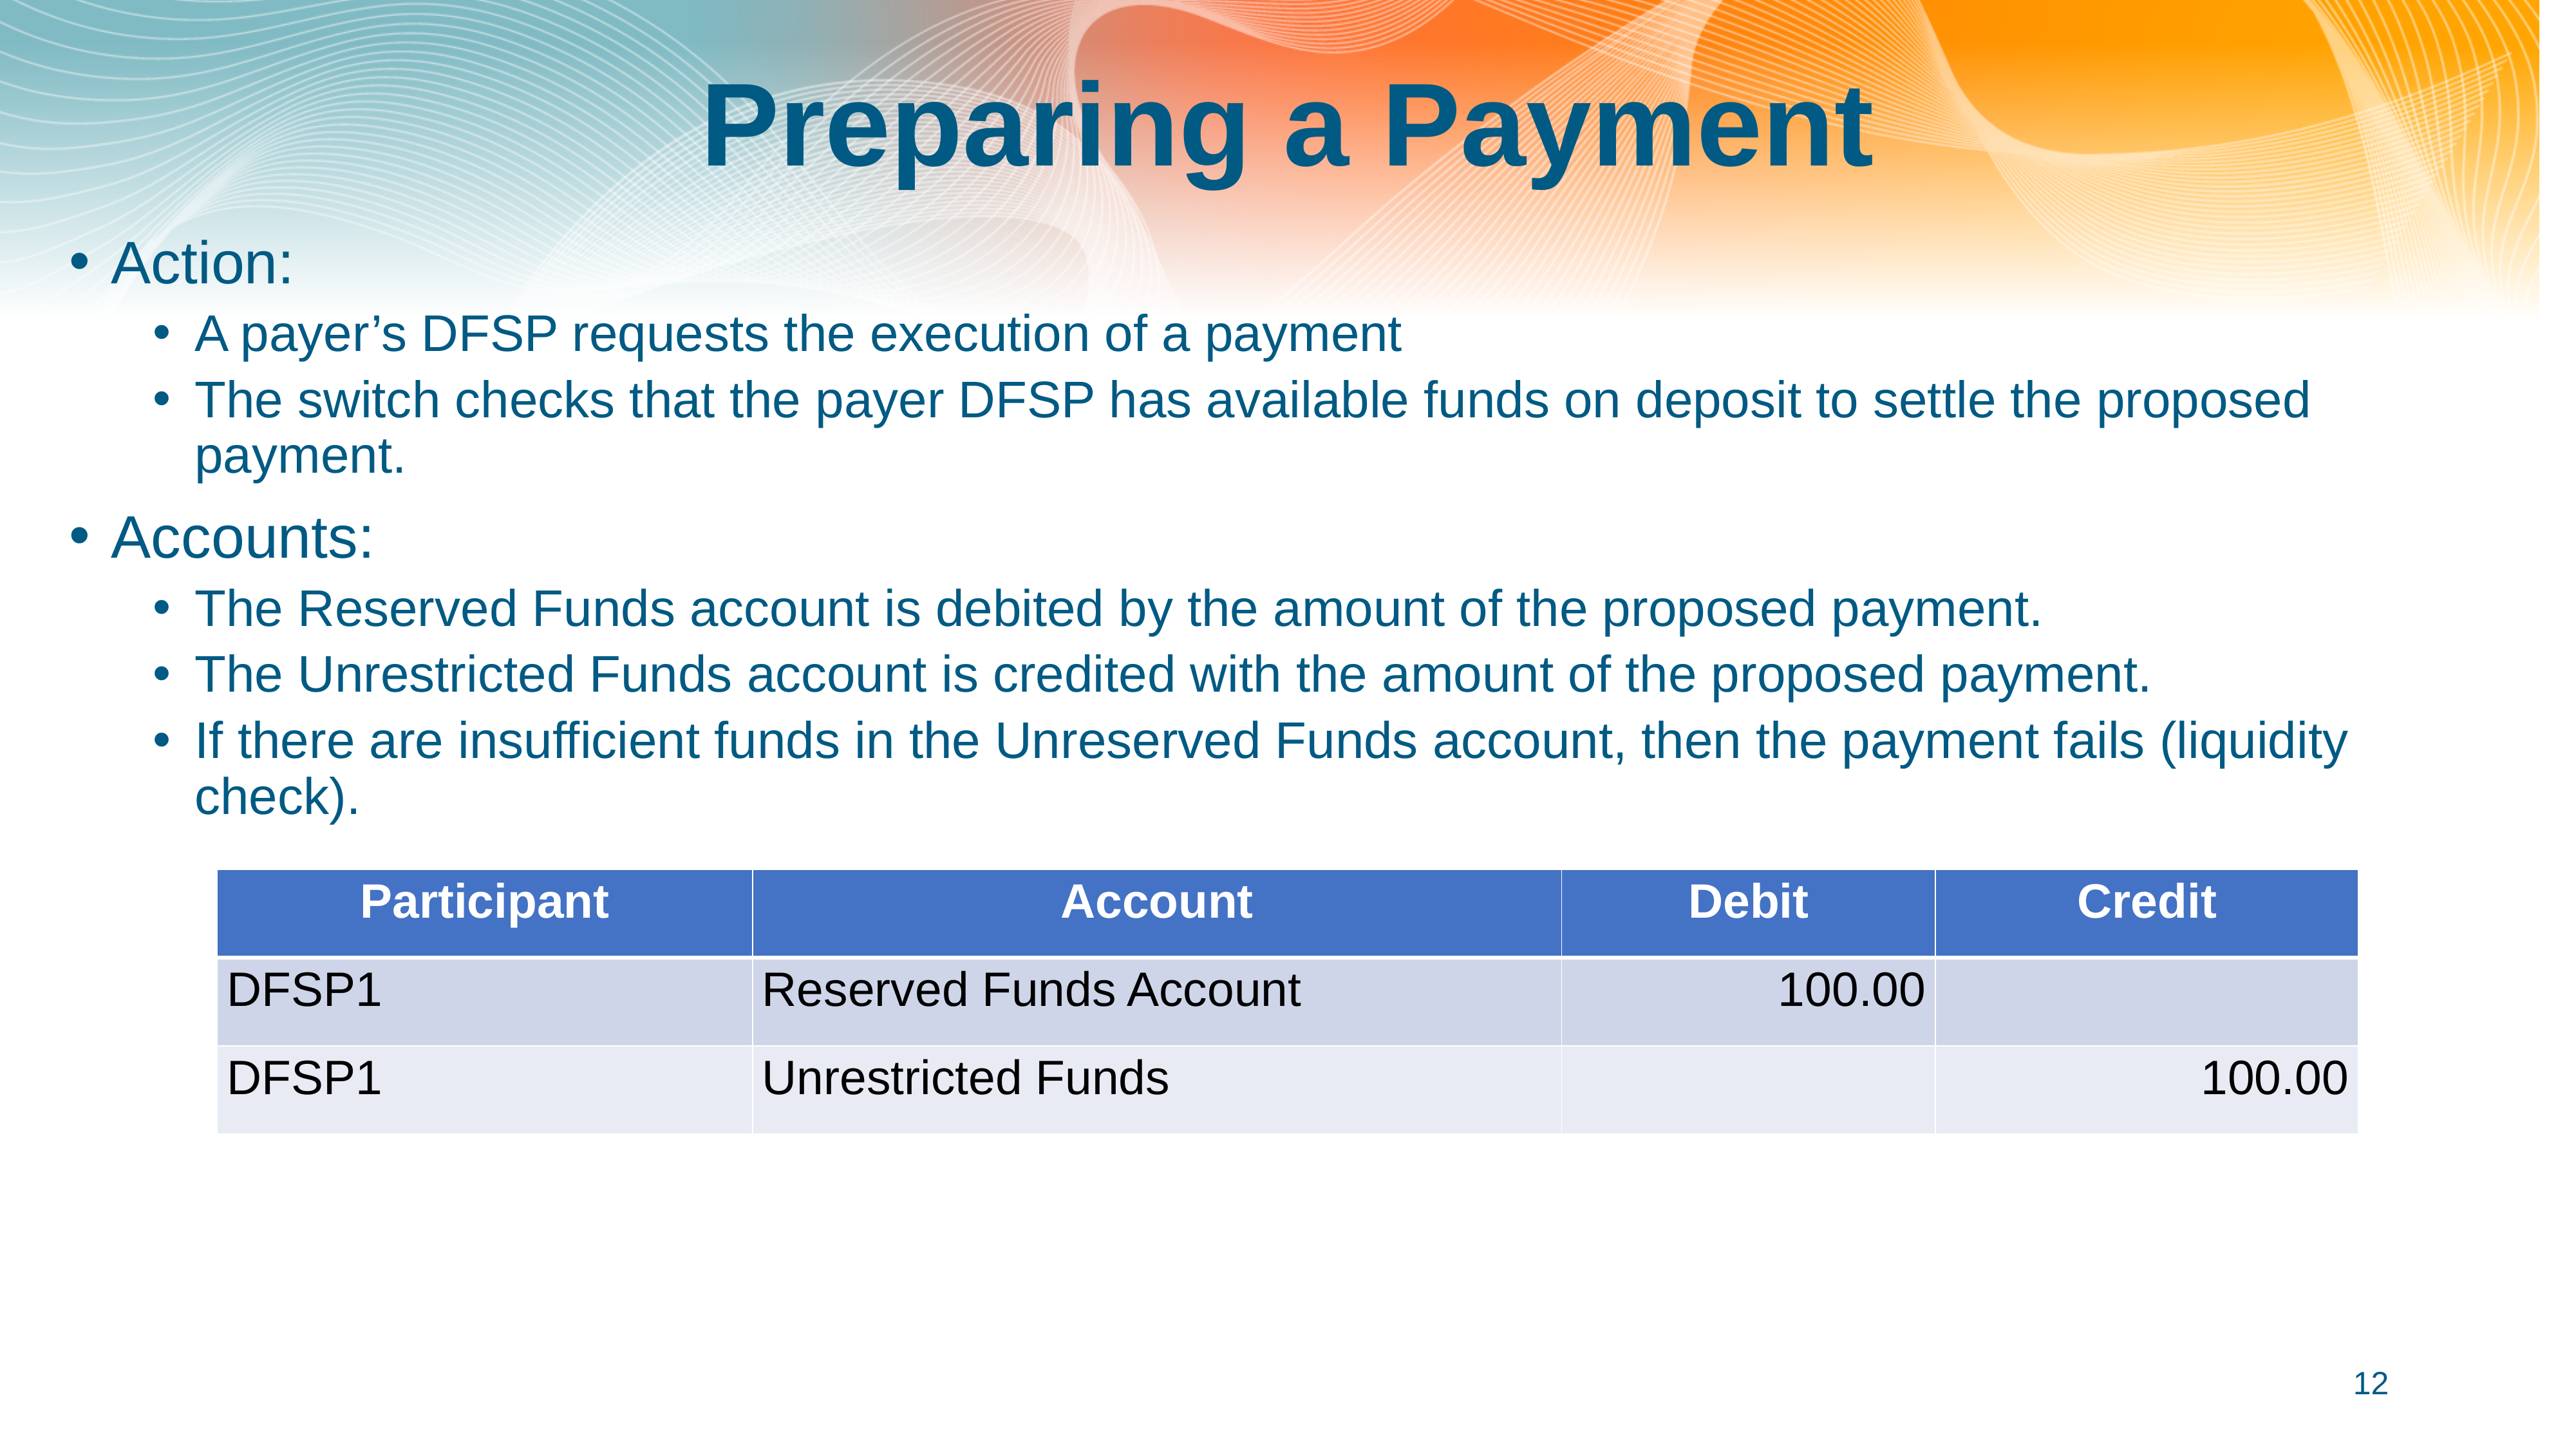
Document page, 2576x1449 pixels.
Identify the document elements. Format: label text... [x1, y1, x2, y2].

title Preparing a Payment [60, 48, 2516, 207]
table_header Credit [1936, 870, 2358, 956]
picture [0, 0, 2540, 1417]
table_cell 100.00 [1562, 960, 1935, 1045]
list Action: A payer’s DFSP requests the execution of a payment The switch checks that the payer DFSP has available funds on deposit to settle the proposed payment. Accounts: The Reserved Funds account is debited by the amount of the proposed payment. The Unrestricted Funds account is credited with the amount of the proposed payment. If there are insufficient funds in the Unreserved Funds account, then the payment fails (liquidity check). [60, 226, 2516, 837]
table_cell DFSP1 [218, 960, 752, 1045]
table_header Debit [1562, 870, 1935, 956]
table_cell Reserved Funds Account [753, 960, 1561, 1045]
table_cell 100.00 [1936, 1046, 2358, 1133]
table_header Participant [218, 870, 752, 956]
table_cell [1936, 960, 2358, 1045]
table_cell [1562, 1046, 1935, 1133]
table_cell Unrestricted Funds [753, 1046, 1561, 1133]
table_header Account [753, 870, 1561, 956]
slide_number 12 [1819, 1343, 2399, 1421]
table_cell DFSP1 [218, 1046, 752, 1133]
